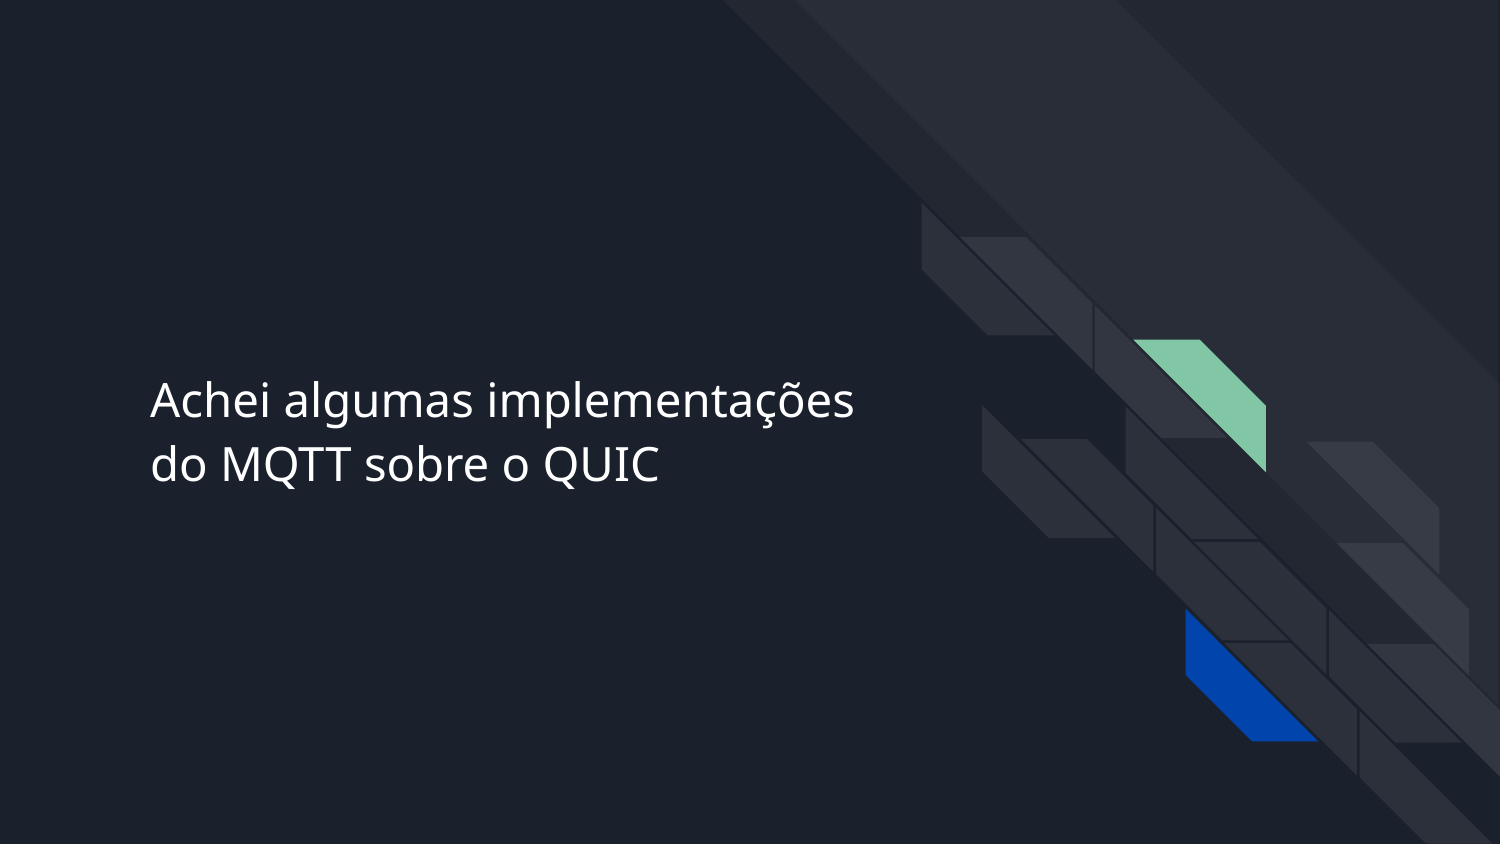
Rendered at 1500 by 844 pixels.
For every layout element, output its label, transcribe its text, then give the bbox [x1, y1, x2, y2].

title Achei algumas implementações do MQTT sobre o QUIC [135, 336, 888, 526]
